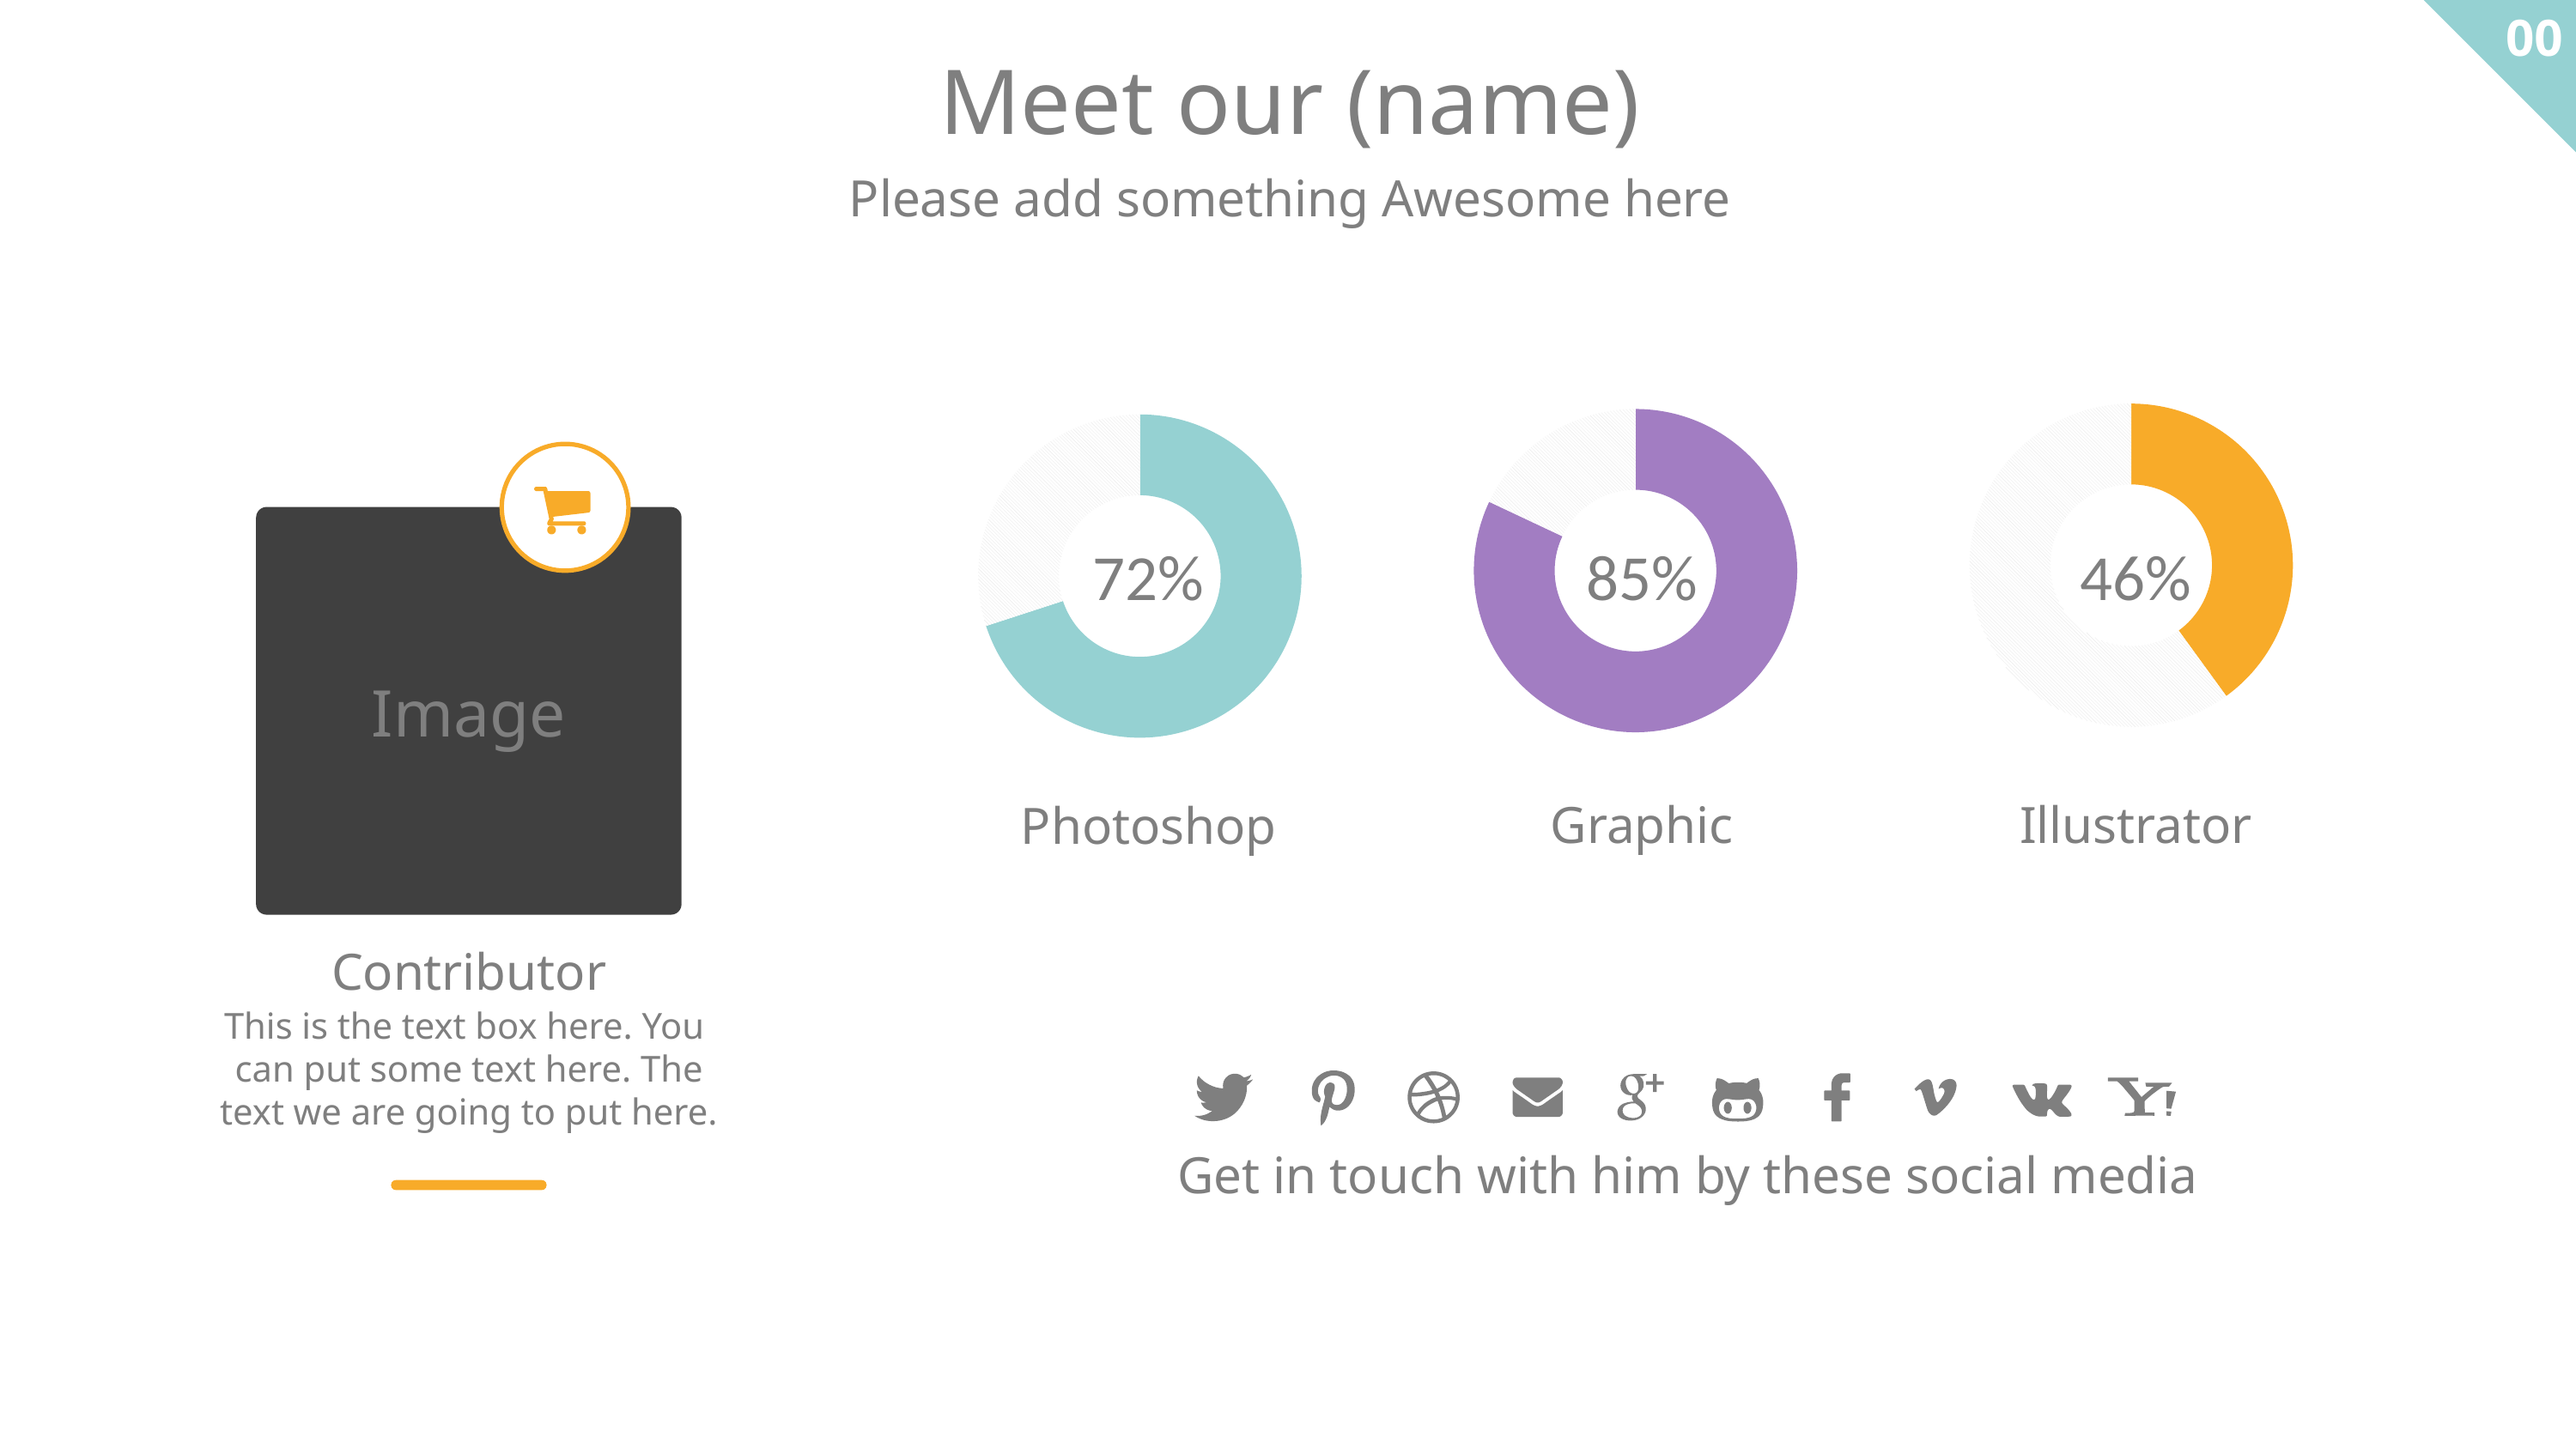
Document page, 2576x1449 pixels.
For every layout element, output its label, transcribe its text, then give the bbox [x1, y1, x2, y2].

text_box [390, 1179, 548, 1191]
text_box Graphic [1479, 786, 1806, 860]
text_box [1163, 1070, 2213, 1211]
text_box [534, 487, 591, 535]
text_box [2423, 0, 2576, 153]
text_box Illustrator [1972, 786, 2300, 860]
text_box Photoshop [985, 787, 1312, 861]
text_box Meet our (name) [927, 39, 1653, 160]
chart [854, 397, 2417, 745]
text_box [206, 933, 732, 1141]
text_box Please add something Awesome here [835, 160, 1744, 233]
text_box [256, 444, 682, 915]
